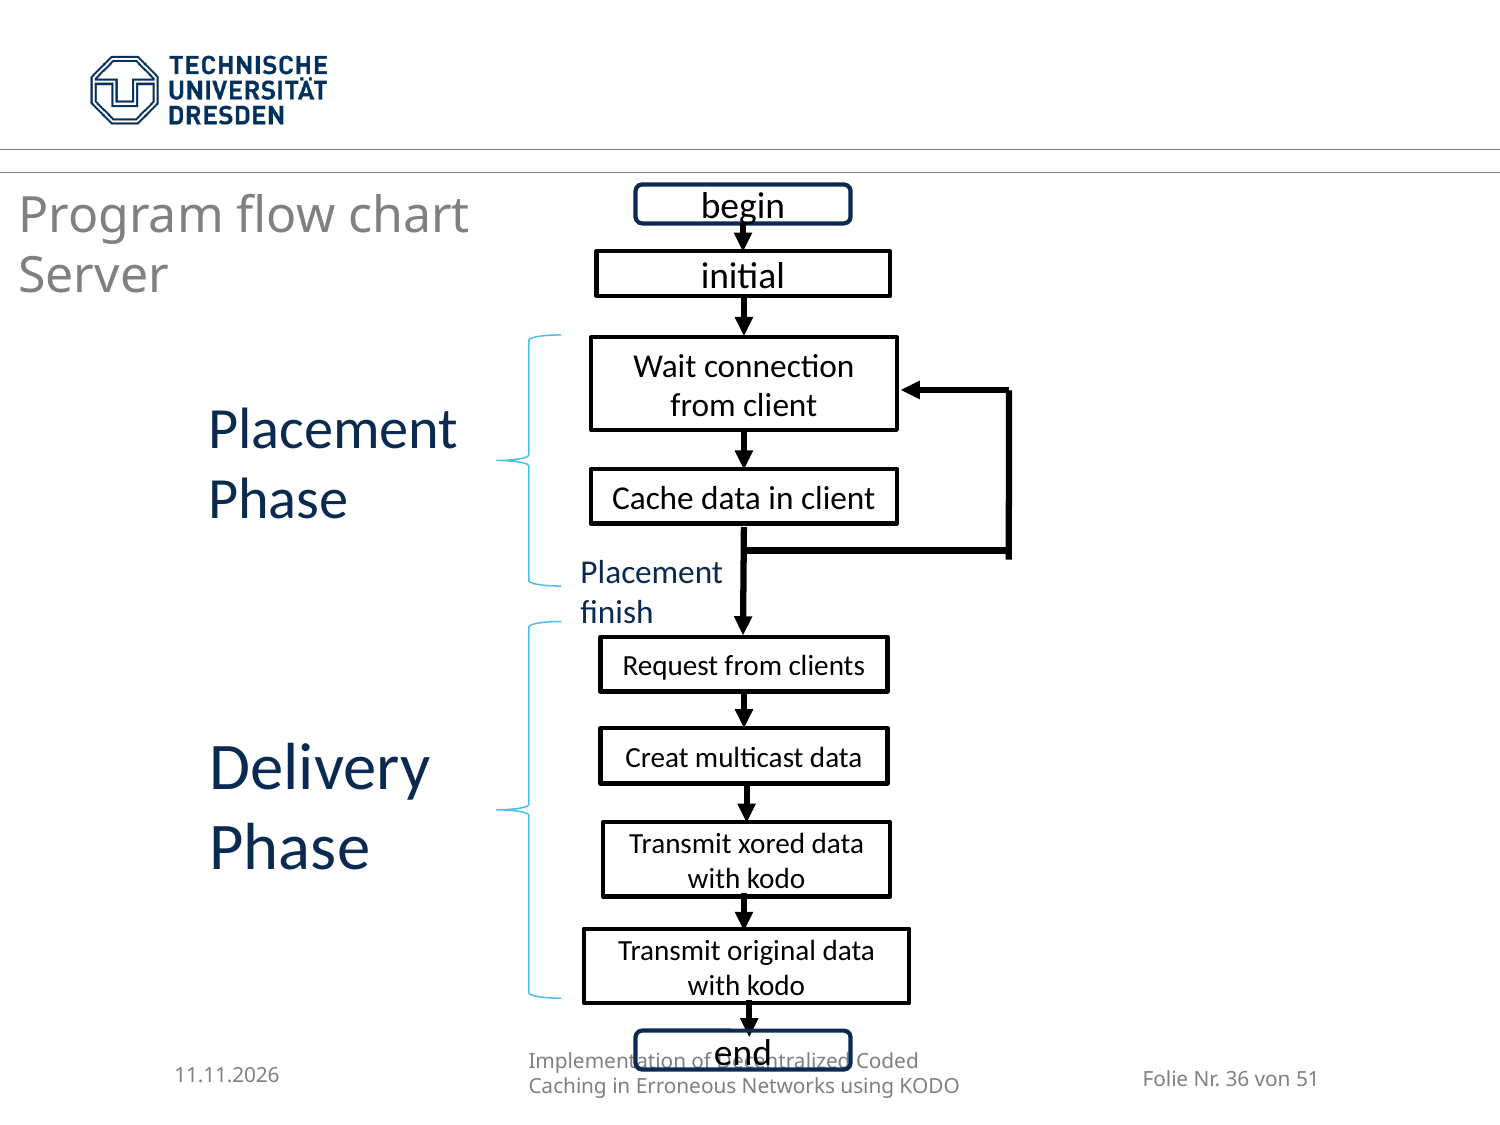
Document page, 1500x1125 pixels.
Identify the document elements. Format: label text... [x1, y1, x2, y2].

text_box Wait connection from client [589, 336, 899, 432]
text_box Delivery Phase [194, 715, 495, 890]
text_box [495, 336, 562, 587]
text_box end [633, 1044, 853, 1072]
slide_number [159, 1045, 510, 1106]
picture [90, 54, 327, 125]
text_box Placement Phase [193, 382, 494, 537]
title Program flow chart Server [3, 148, 1223, 336]
text_box Cache data in client [589, 467, 899, 526]
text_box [583, 636, 910, 1038]
text_box Placement finish [565, 543, 737, 638]
text_box [495, 620, 562, 999]
